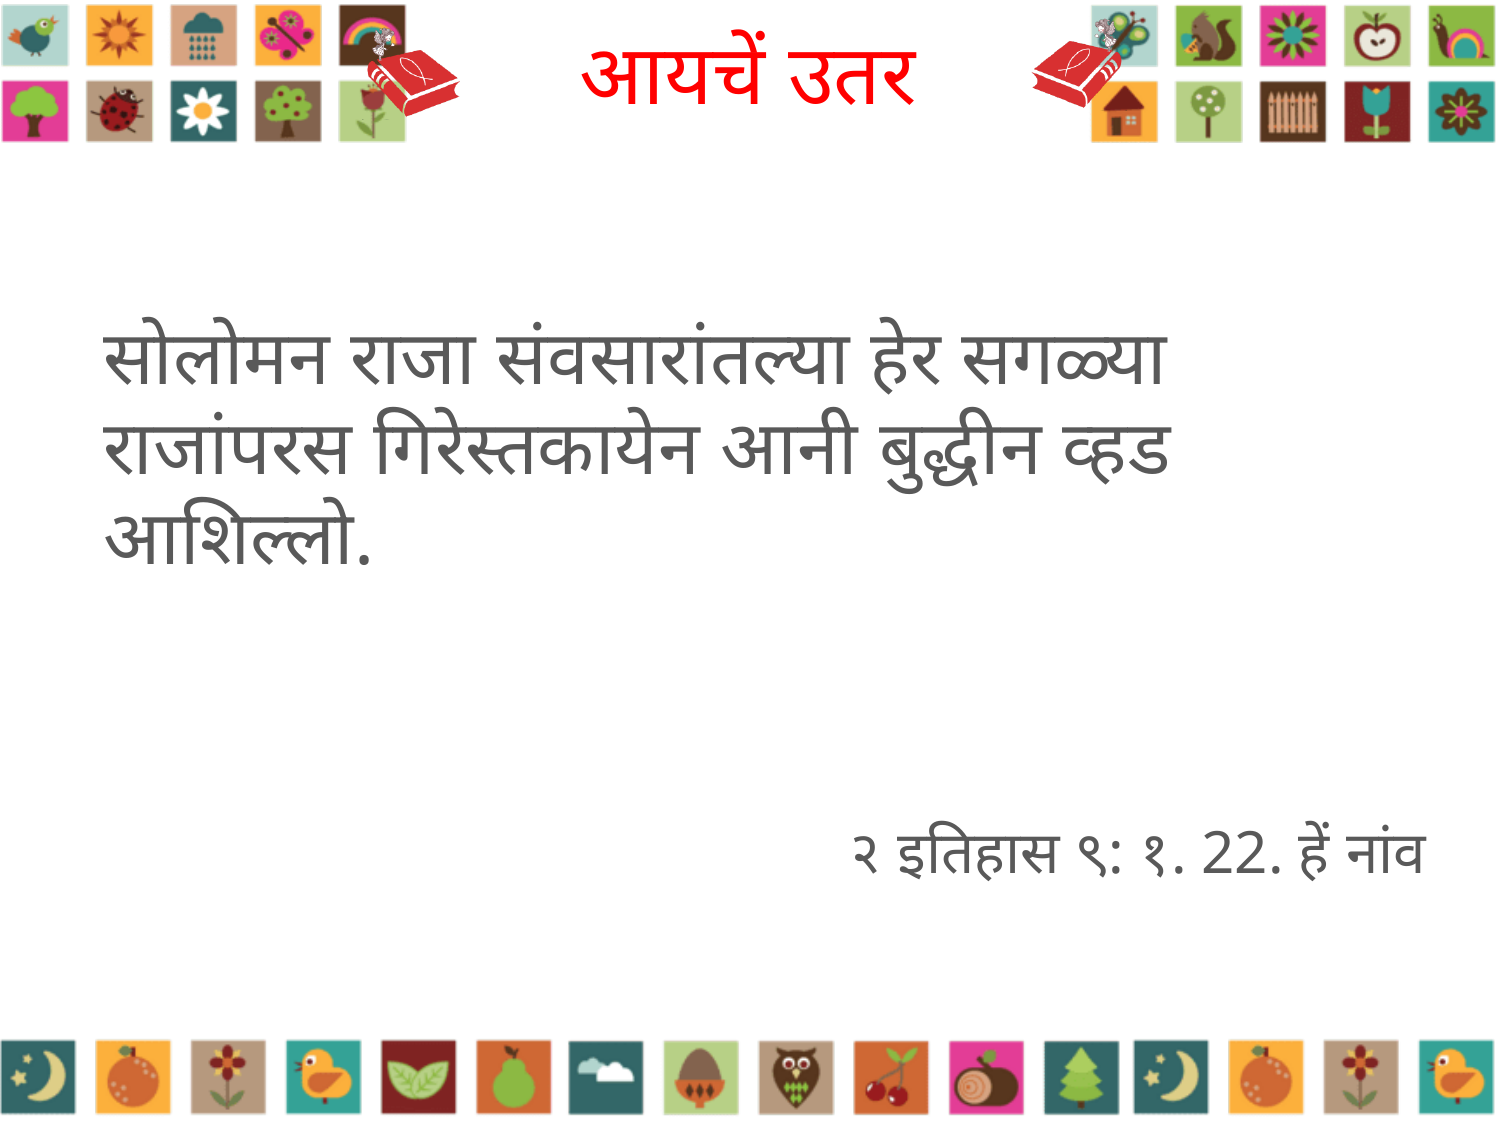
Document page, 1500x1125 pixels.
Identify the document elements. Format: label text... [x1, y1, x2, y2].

text_box आयचें उतर [425, 13, 1078, 129]
text_box सोलोमन राजा संवसारांतल्या हेर सगळ्या राजांपरस गिरेस्तकायेन आनी बुद्धीन व्हड आशिल्लो. [88, 302, 1436, 588]
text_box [0, 1028, 1500, 1118]
text_box २ इतिहास ९: १. 22. हें नांव [808, 807, 1441, 893]
picture [999, 3, 1500, 150]
picture [0, 3, 492, 150]
